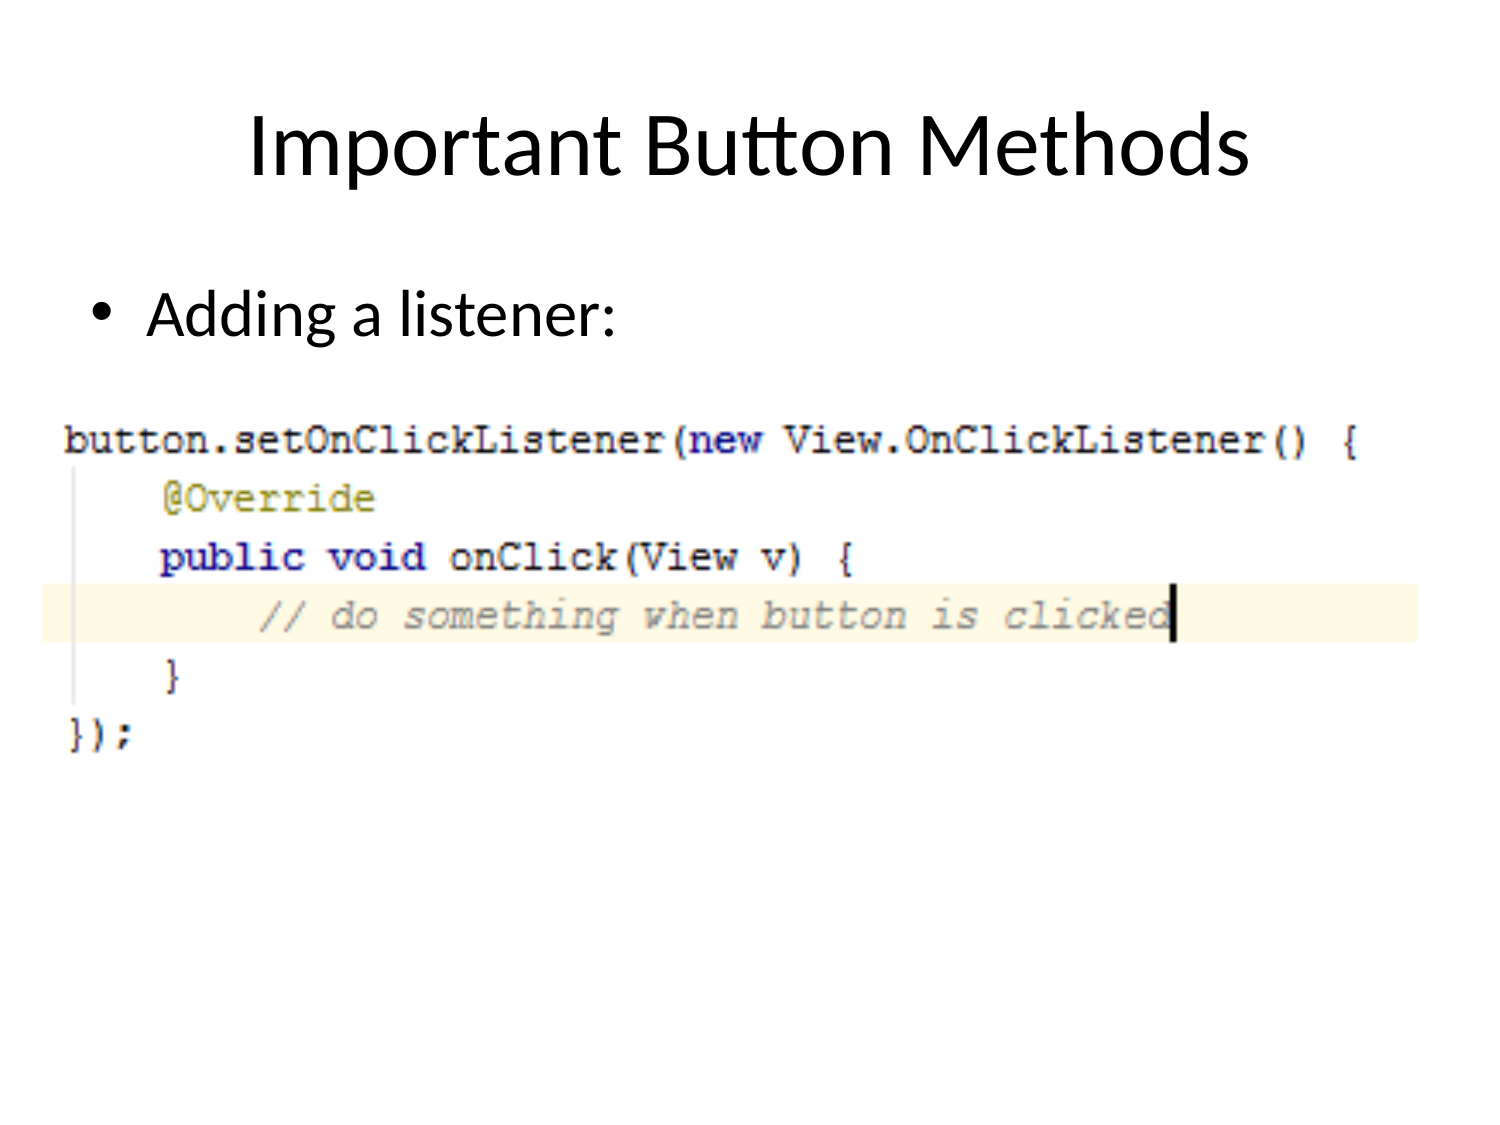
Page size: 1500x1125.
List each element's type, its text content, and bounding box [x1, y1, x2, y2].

list Adding a listener: [75, 262, 1425, 1005]
picture [42, 399, 1418, 826]
title Important Button Methods [75, 45, 1425, 233]
